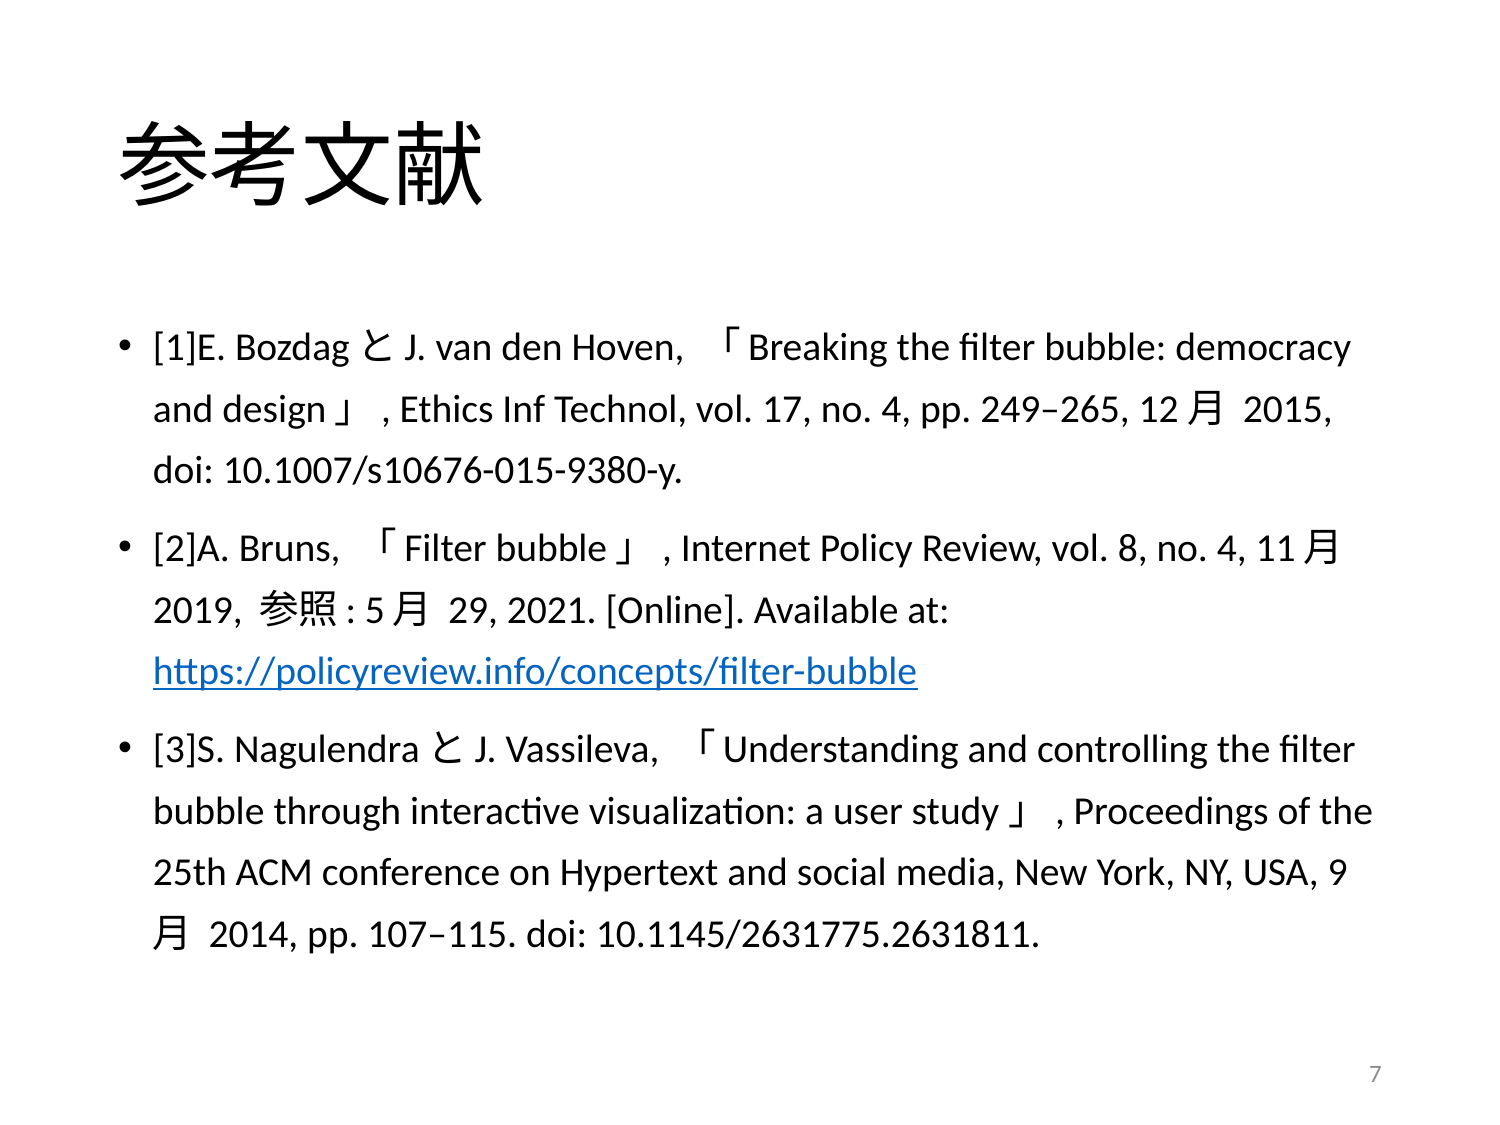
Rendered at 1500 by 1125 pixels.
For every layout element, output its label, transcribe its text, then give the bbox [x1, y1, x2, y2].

list [1]E. BozdagとJ. van den Hoven, 「Breaking the filter bubble: democracy and design」, Ethics Inf Technol, vol. 17, no. 4, pp. 249–265, 12月 2015, doi: 10.1007/s10676-015-9380-y. [2]A. Bruns, 「Filter bubble」, Internet Policy Review, vol. 8, no. 4, 11月 2019, 参照: 5月 29, 2021. [Online]. Available at: https://policyreview.info/concepts/filter-bubble [3]S. NagulendraとJ. Vassileva, 「Understanding and controlling the filter bubble through interactive visualization: a user study」, Proceedings of the 25th ACM conference on Hypertext and social media, New York, NY, USA, 9月 2014, pp. 107–115. doi: 10.1145/2631775.2631811. [103, 299, 1397, 1014]
title 参考文献 [103, 59, 1397, 278]
slide_number 7 [1059, 1042, 1397, 1103]
